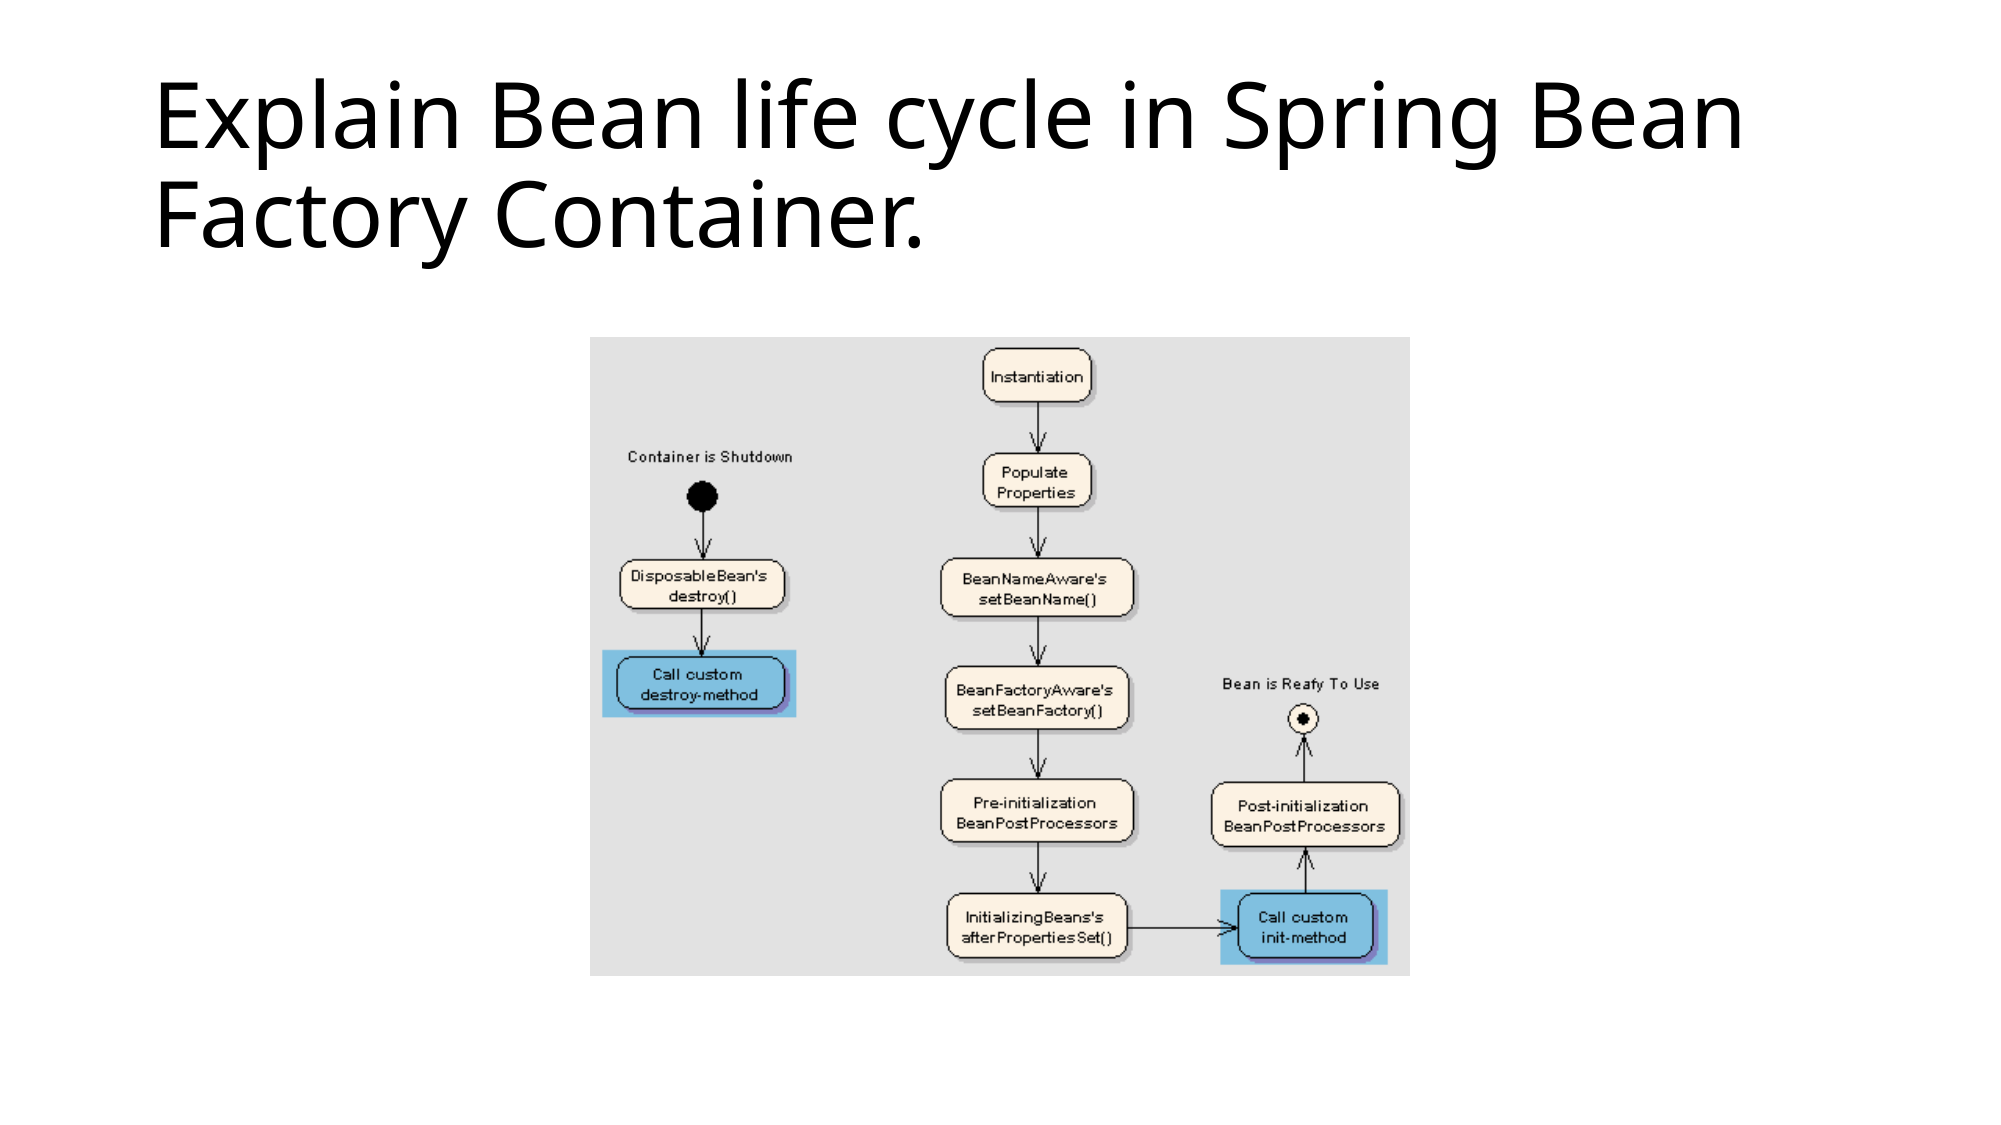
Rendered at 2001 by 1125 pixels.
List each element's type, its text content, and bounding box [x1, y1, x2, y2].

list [590, 337, 1410, 976]
title Explain Bean life cycle in Spring Bean Factory Container. [137, 59, 1863, 278]
